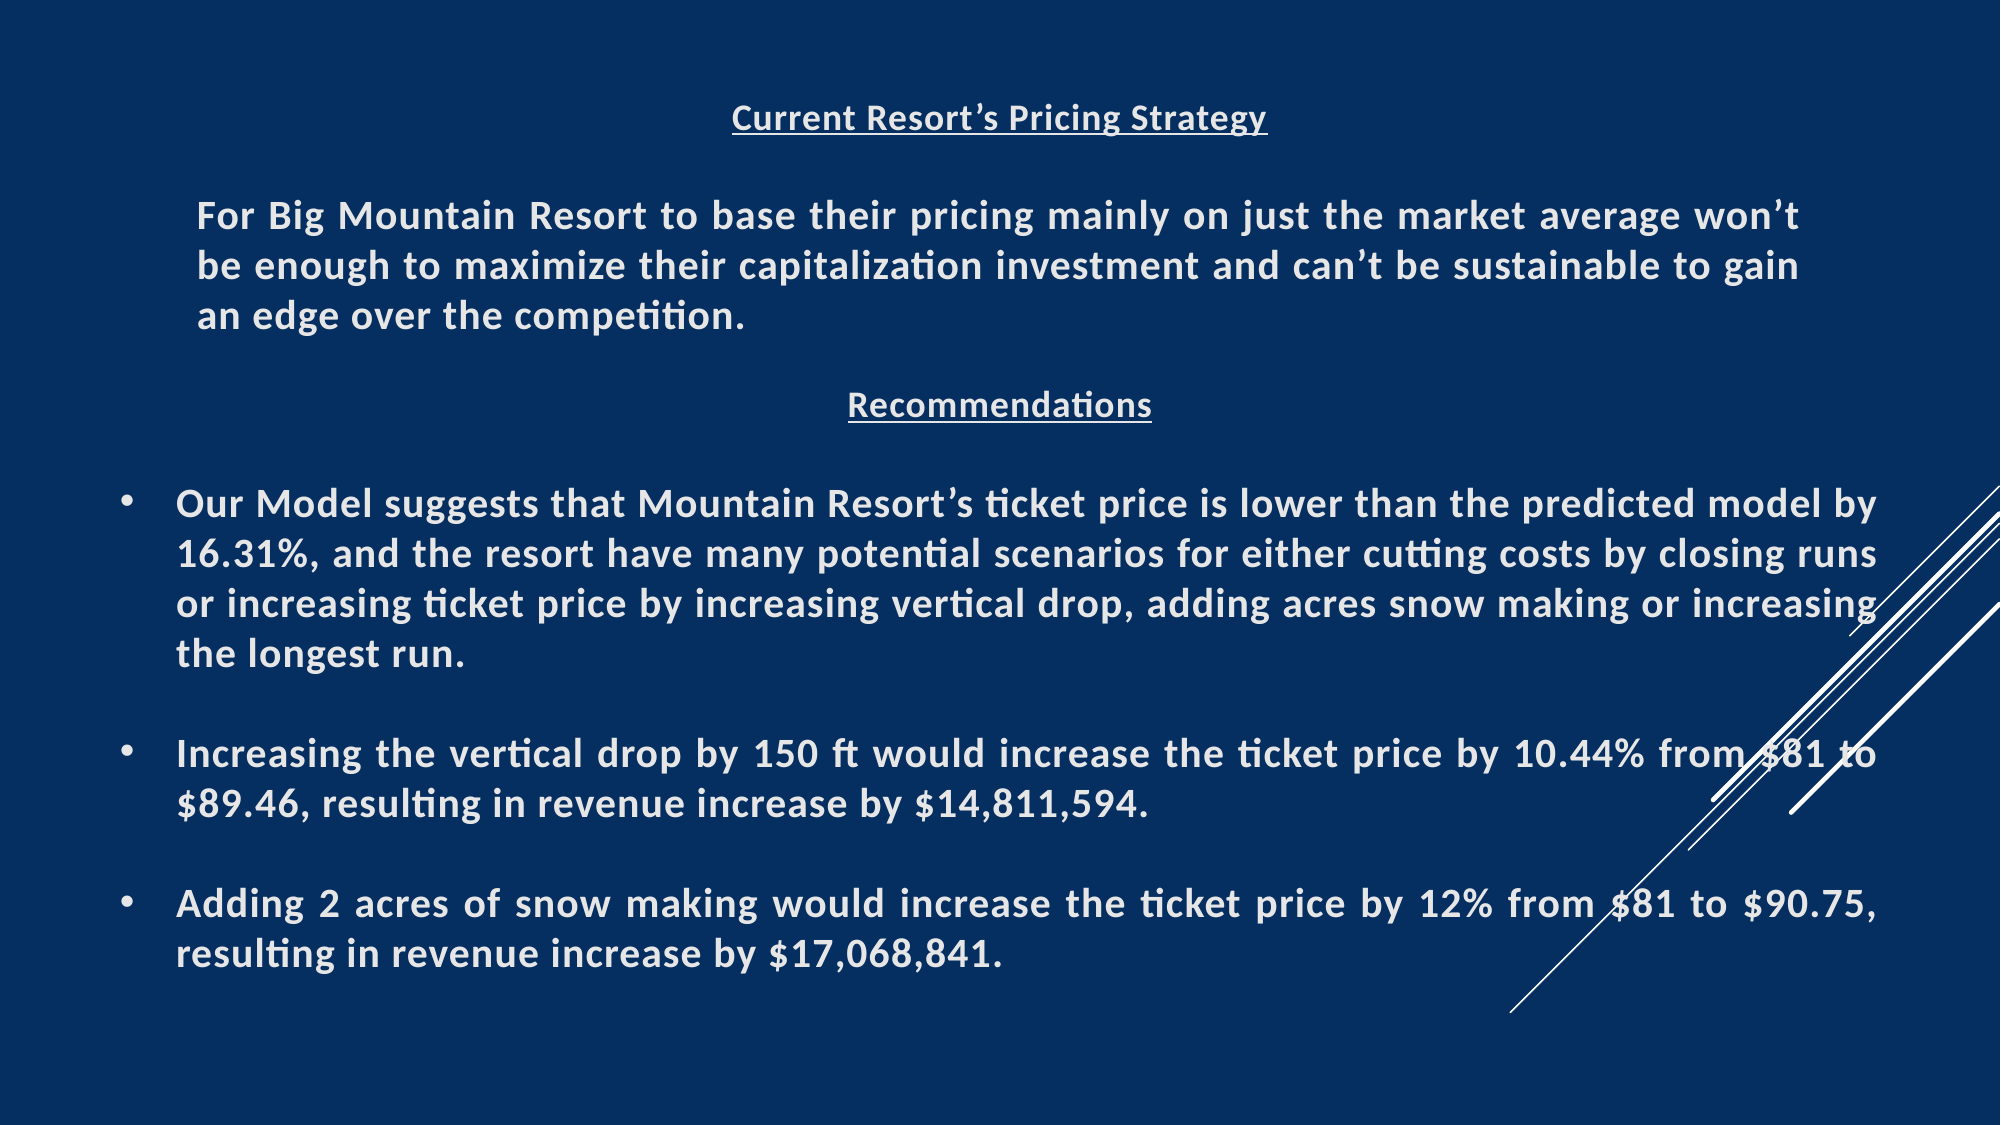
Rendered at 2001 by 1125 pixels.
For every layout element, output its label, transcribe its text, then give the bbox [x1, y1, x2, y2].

text_box Current Resort’s Pricing Strategy For Big Mountain Resort to base their pricing mainly on just the market average won’t be enough to maximize their capitalization investment and can’t be sustainable to gain an edge over the competition. [181, 85, 1818, 372]
text_box Recommendations Our Model suggests that Mountain Resort’s ticket price is lower than the predicted model by 16.31%, and the resort have many potential scenarios for either cutting costs by closing runs or increasing ticket price by increasing vertical drop, adding acres snow making or increasing the longest run. Increasing the vertical drop by 150 ft would increase the ticket price by 10.44% from $81 to $89.46, resulting in revenue increase by $14,811,594. Adding 2 acres of snow making would increase the ticket price by 12% from $81 to $90.75, resulting in revenue increase by $17,068,841. [104, 372, 1896, 1034]
